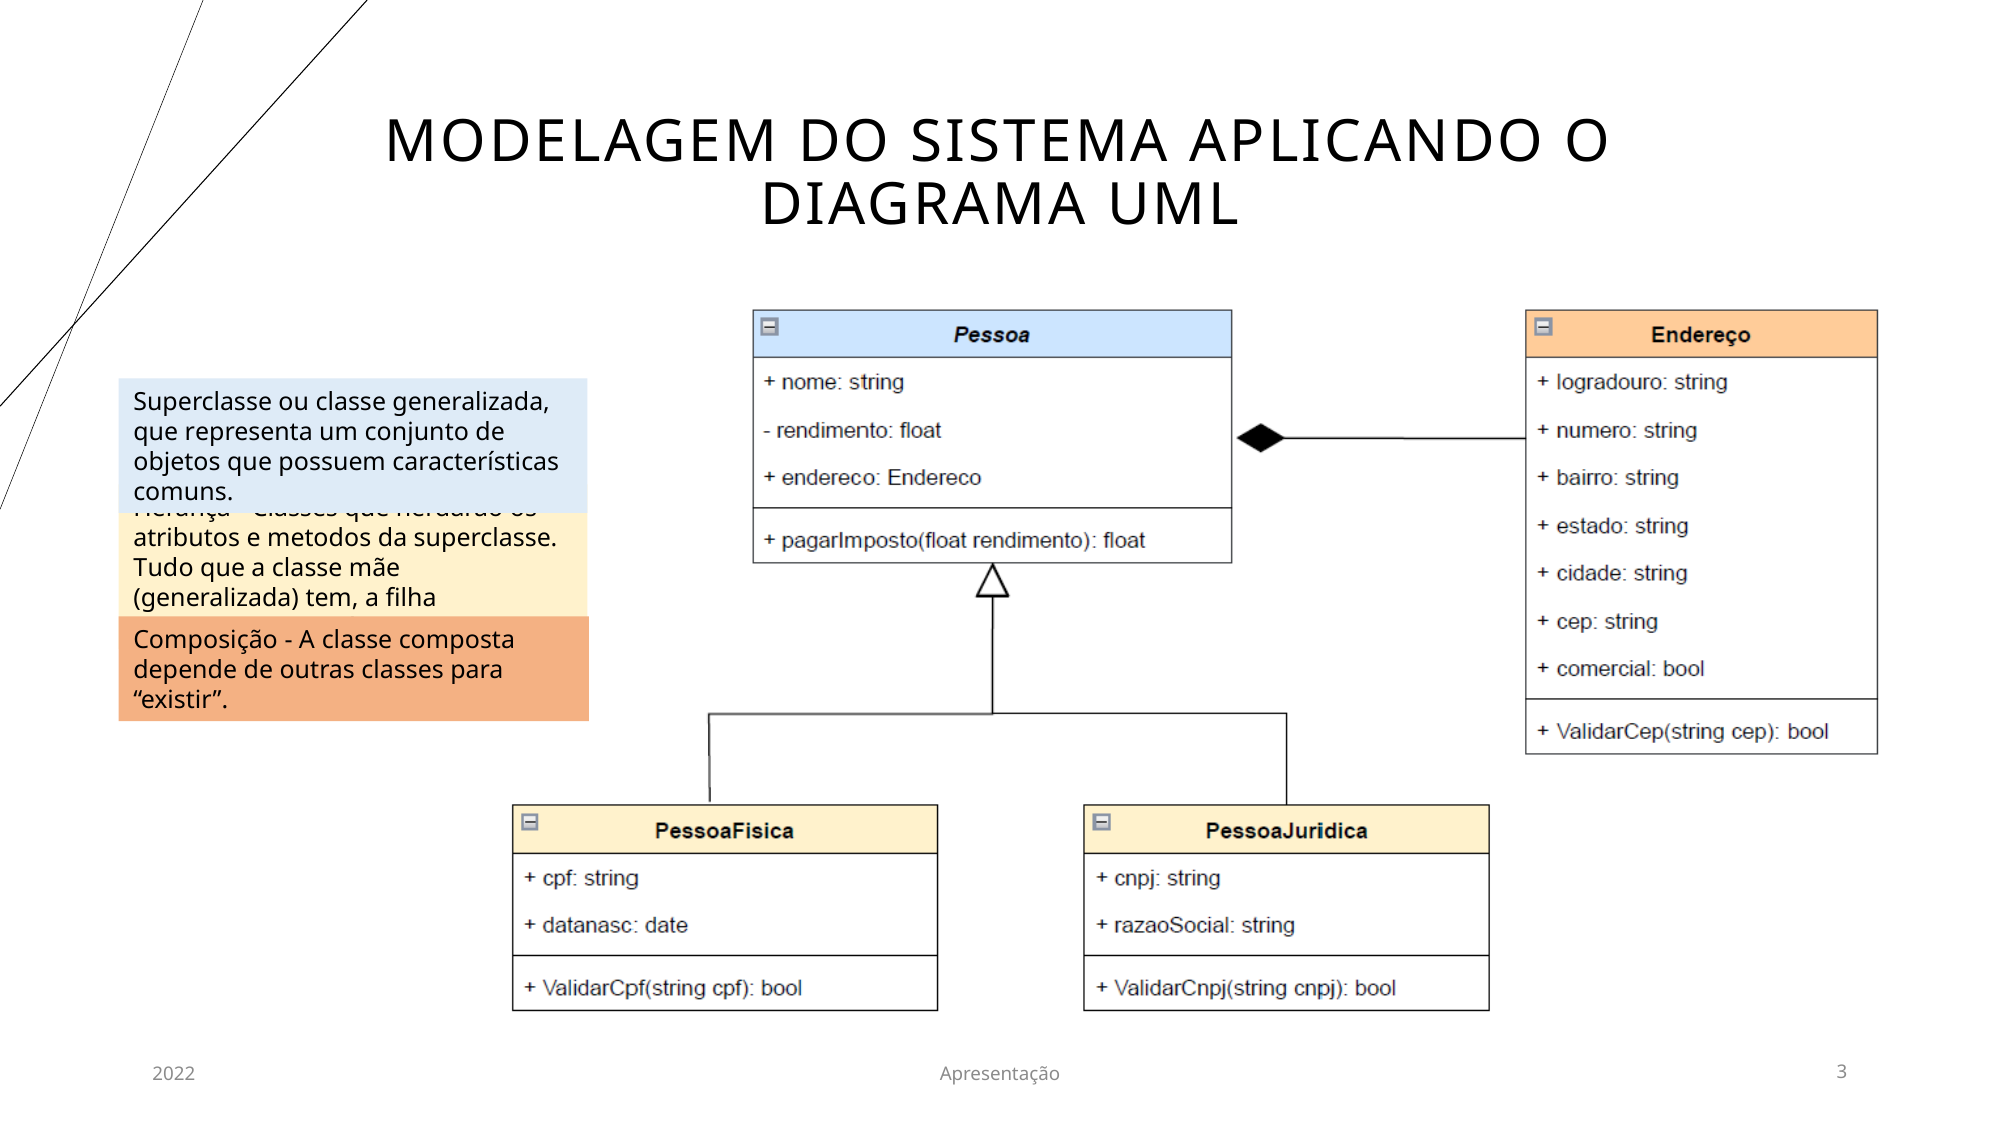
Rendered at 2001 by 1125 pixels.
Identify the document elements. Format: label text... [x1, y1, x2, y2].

text_box Herança - Classes que herdarão os atributos e metodos da superclasse. Tudo que a classe mãe (generalizada) tem, a filha (especializada) terá. [118, 513, 473, 616]
text_box Superclasse ou classe generalizada, que representa um conjunto de objetos que possuem características comuns. [118, 378, 473, 513]
picture [473, 256, 1924, 1061]
title Modelagem do sistema aplicando o diagrama UML [309, 65, 1691, 283]
slide_number 2022 [137, 1042, 588, 1103]
footer Apresentação [662, 1061, 1338, 1103]
text_box Composição - A classe composta depende de outras classes para “existir”. [118, 616, 473, 722]
slide_number 3 [1412, 1061, 1863, 1103]
